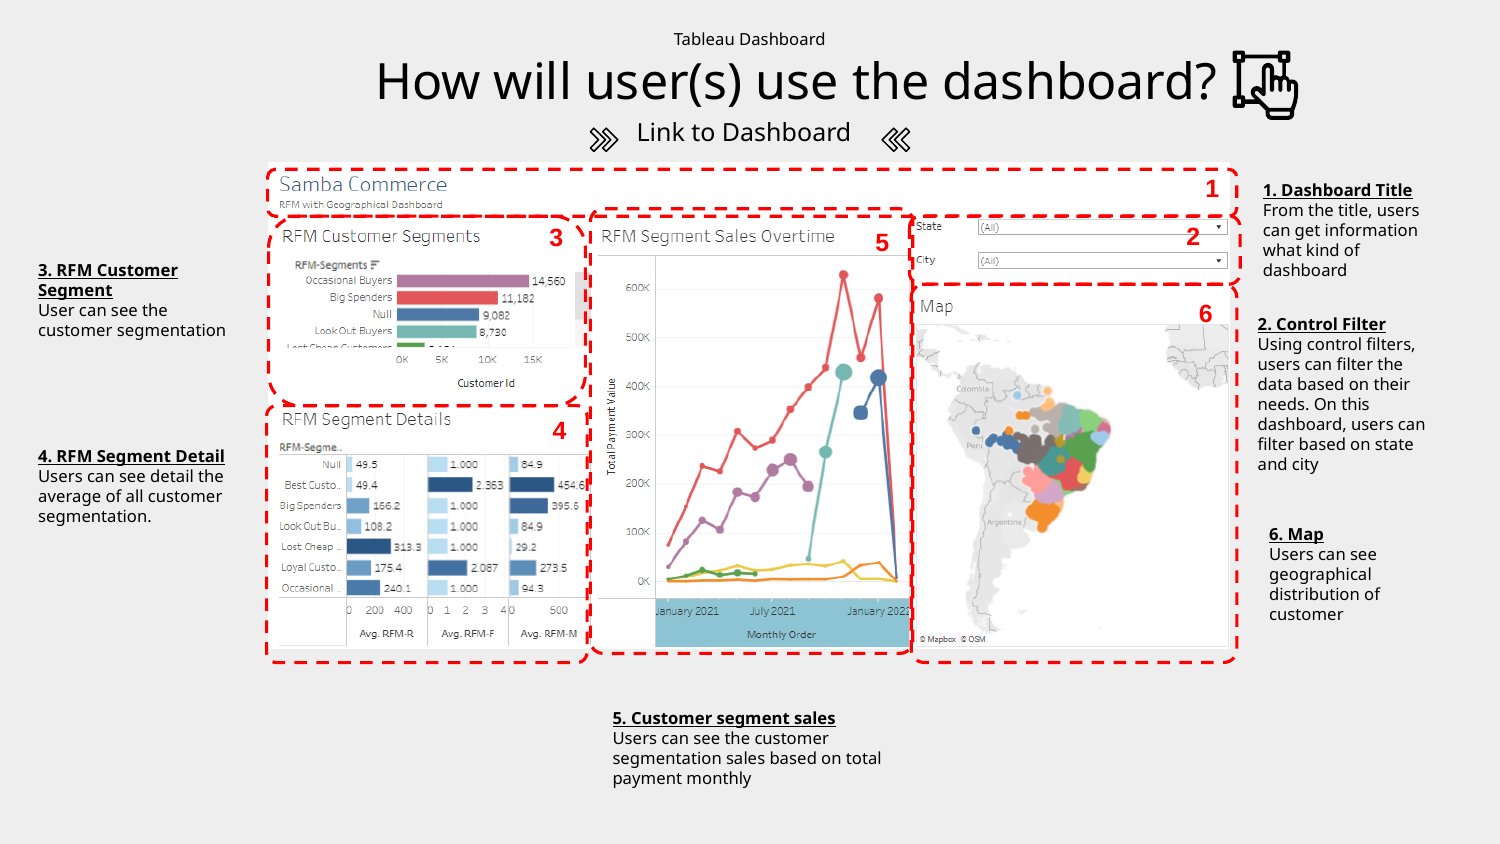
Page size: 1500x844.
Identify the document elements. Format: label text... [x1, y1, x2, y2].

text_box 5. Customer segment sales Users can see the customer segmentation sales based on total payment monthly [597, 692, 903, 803]
text_box 6. Map Users can see geographical distribution of customer [1254, 509, 1468, 639]
text_box [266, 655, 587, 663]
text_box [912, 290, 1237, 663]
picture [267, 161, 1231, 649]
text_box Link to Dashboard [587, 101, 902, 160]
text_box [1235, 217, 1241, 283]
text_box 2. Control Filter Using control filters, users can filter the data based on their needs. On this dashboard, users can filter based on state and city [1242, 299, 1456, 489]
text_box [590, 127, 618, 152]
title How will user(s) use the dashboard? [201, 34, 1233, 136]
text_box Tableau Dashboard [579, 17, 921, 64]
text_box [881, 127, 910, 152]
text_box 4. RFM Segment Detail Users can see detail the average of all customer segmentation. [23, 430, 256, 541]
text_box [1233, 50, 1299, 120]
text_box 1. Dashboard Title From the title, users can get information what kind of dashboard [1247, 165, 1462, 295]
text_box 3. RFM Customer Segment User can see the customer segmentation [23, 245, 256, 356]
